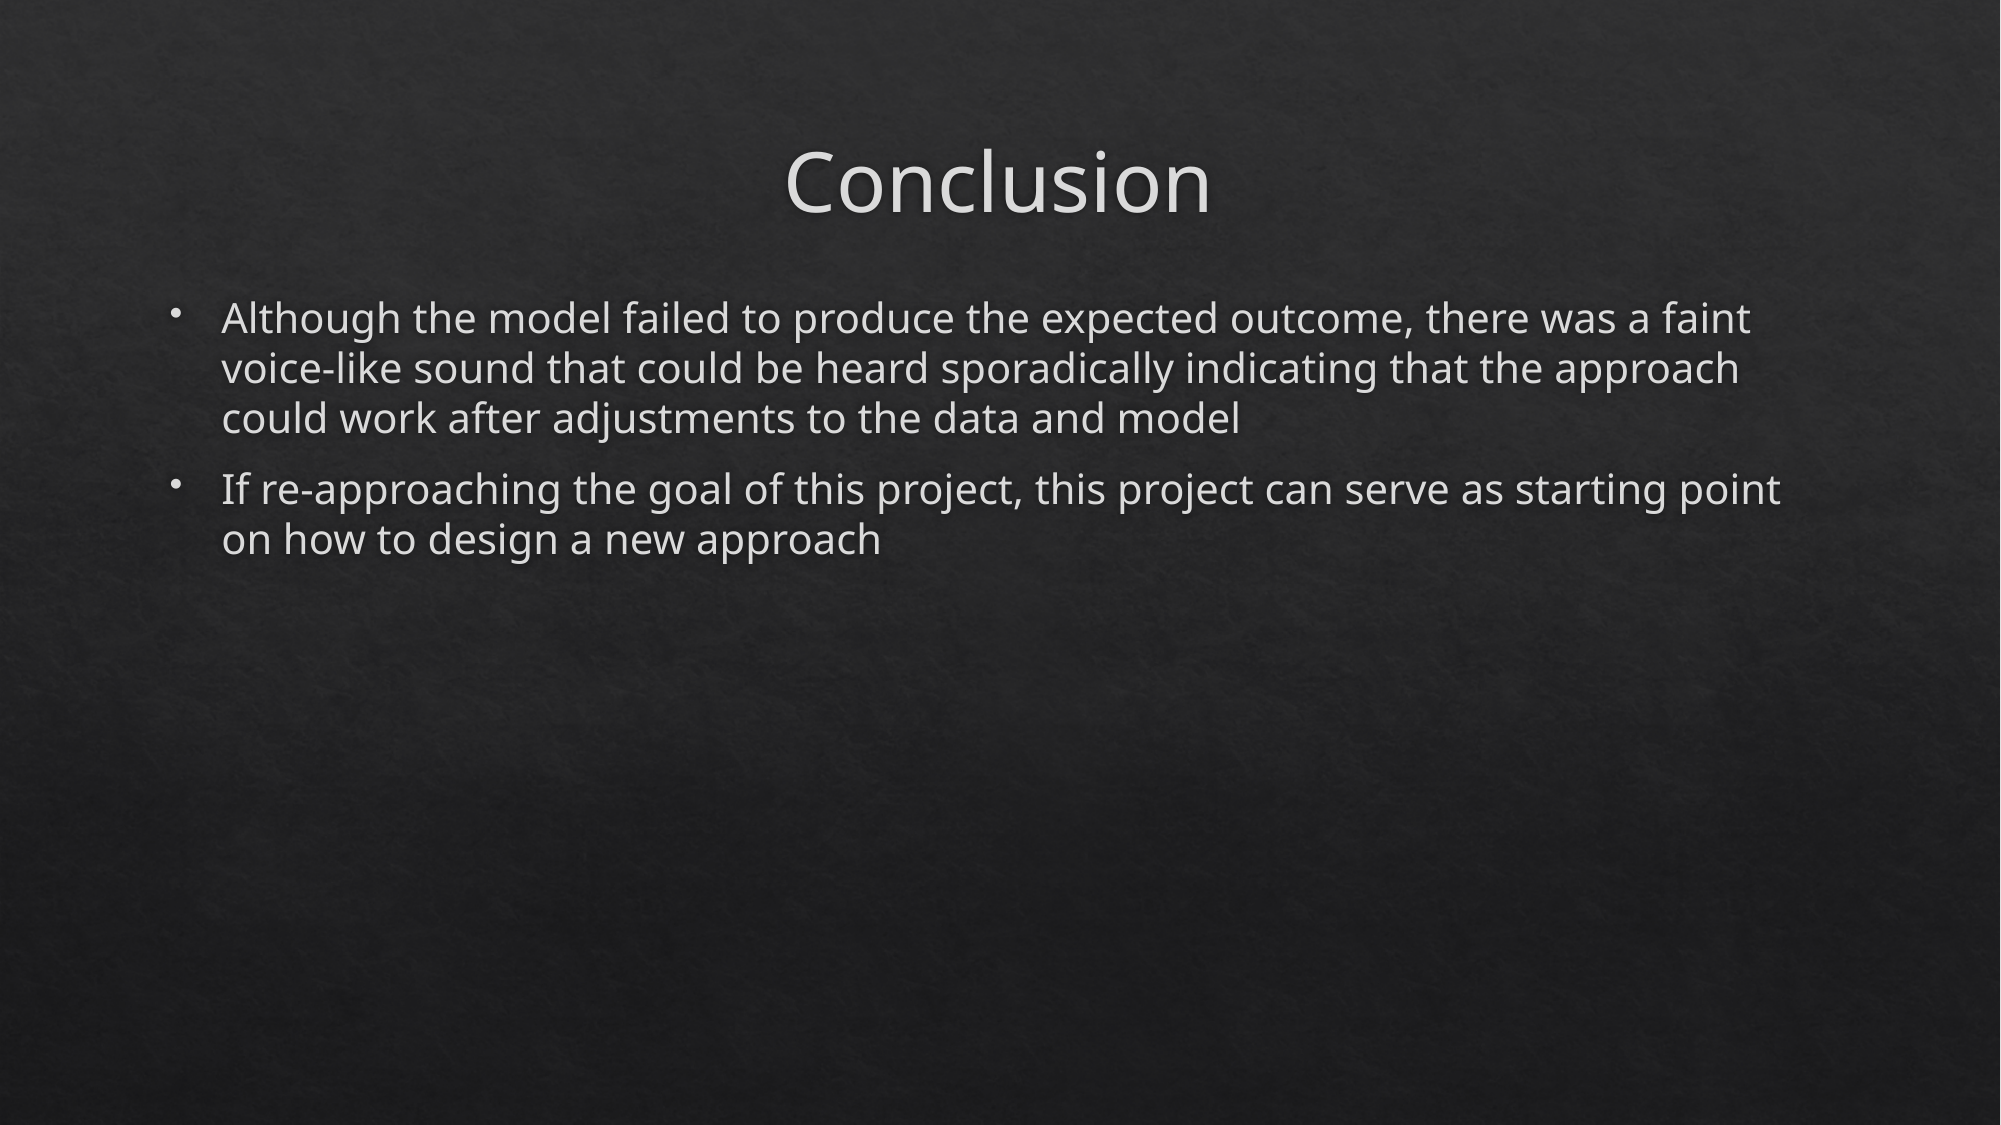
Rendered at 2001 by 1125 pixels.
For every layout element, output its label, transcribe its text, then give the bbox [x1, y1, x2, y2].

list Although the model failed to produce the expected outcome, there was a faint voice-like sound that could be heard sporadically indicating that the approach could work after adjustments to the data and model If re-approaching the goal of this project, this project can serve as starting point on how to design a new approach [149, 284, 1849, 950]
title Conclusion [149, 99, 1849, 260]
